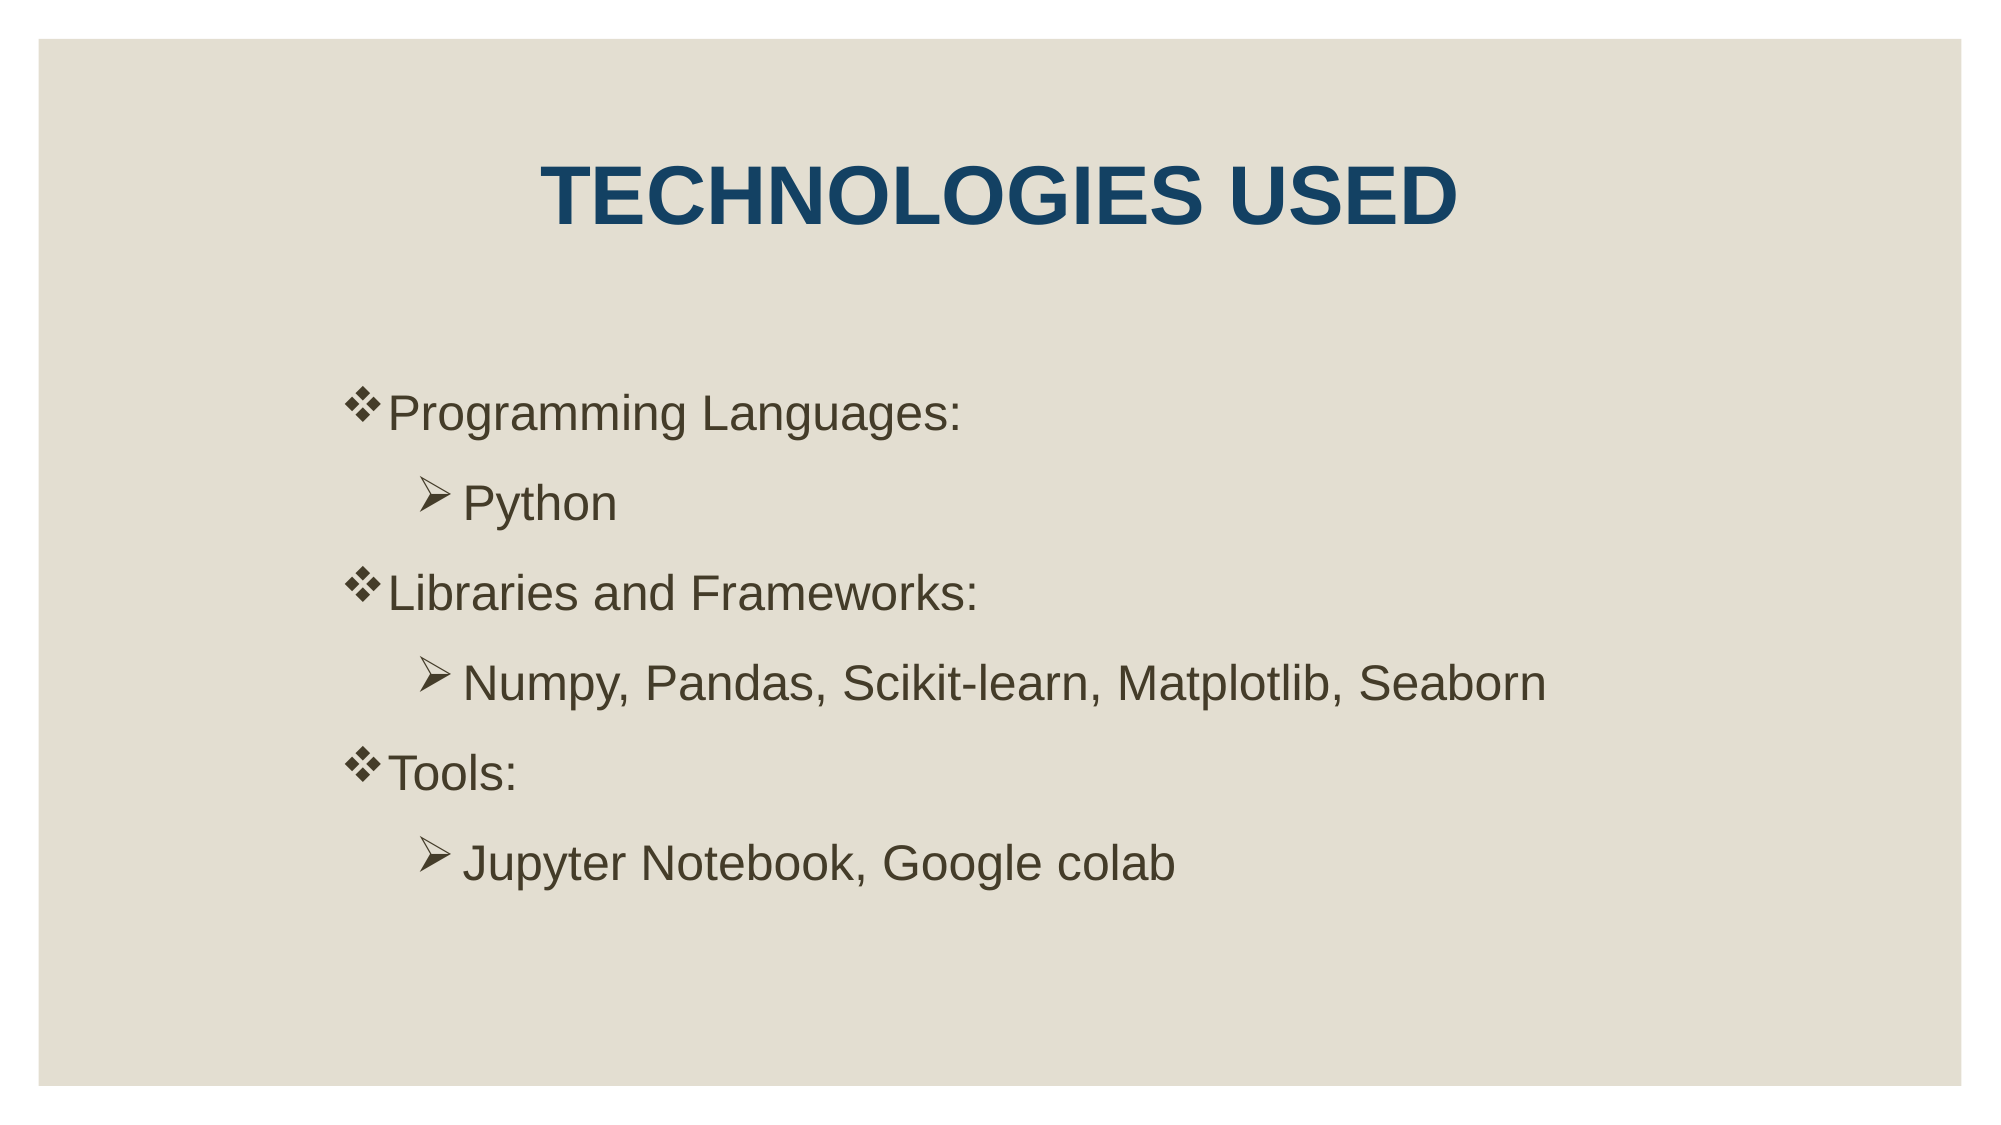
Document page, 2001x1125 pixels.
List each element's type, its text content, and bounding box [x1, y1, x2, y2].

text_box Programming Languages: Python Libraries and Frameworks: Numpy, Pandas, Scikit-learn, Matplotlib, Seaborn Tools: Jupyter Notebook, Google colab [325, 343, 1675, 899]
text_box TECHNOLOGIES USED [0, 133, 2000, 249]
